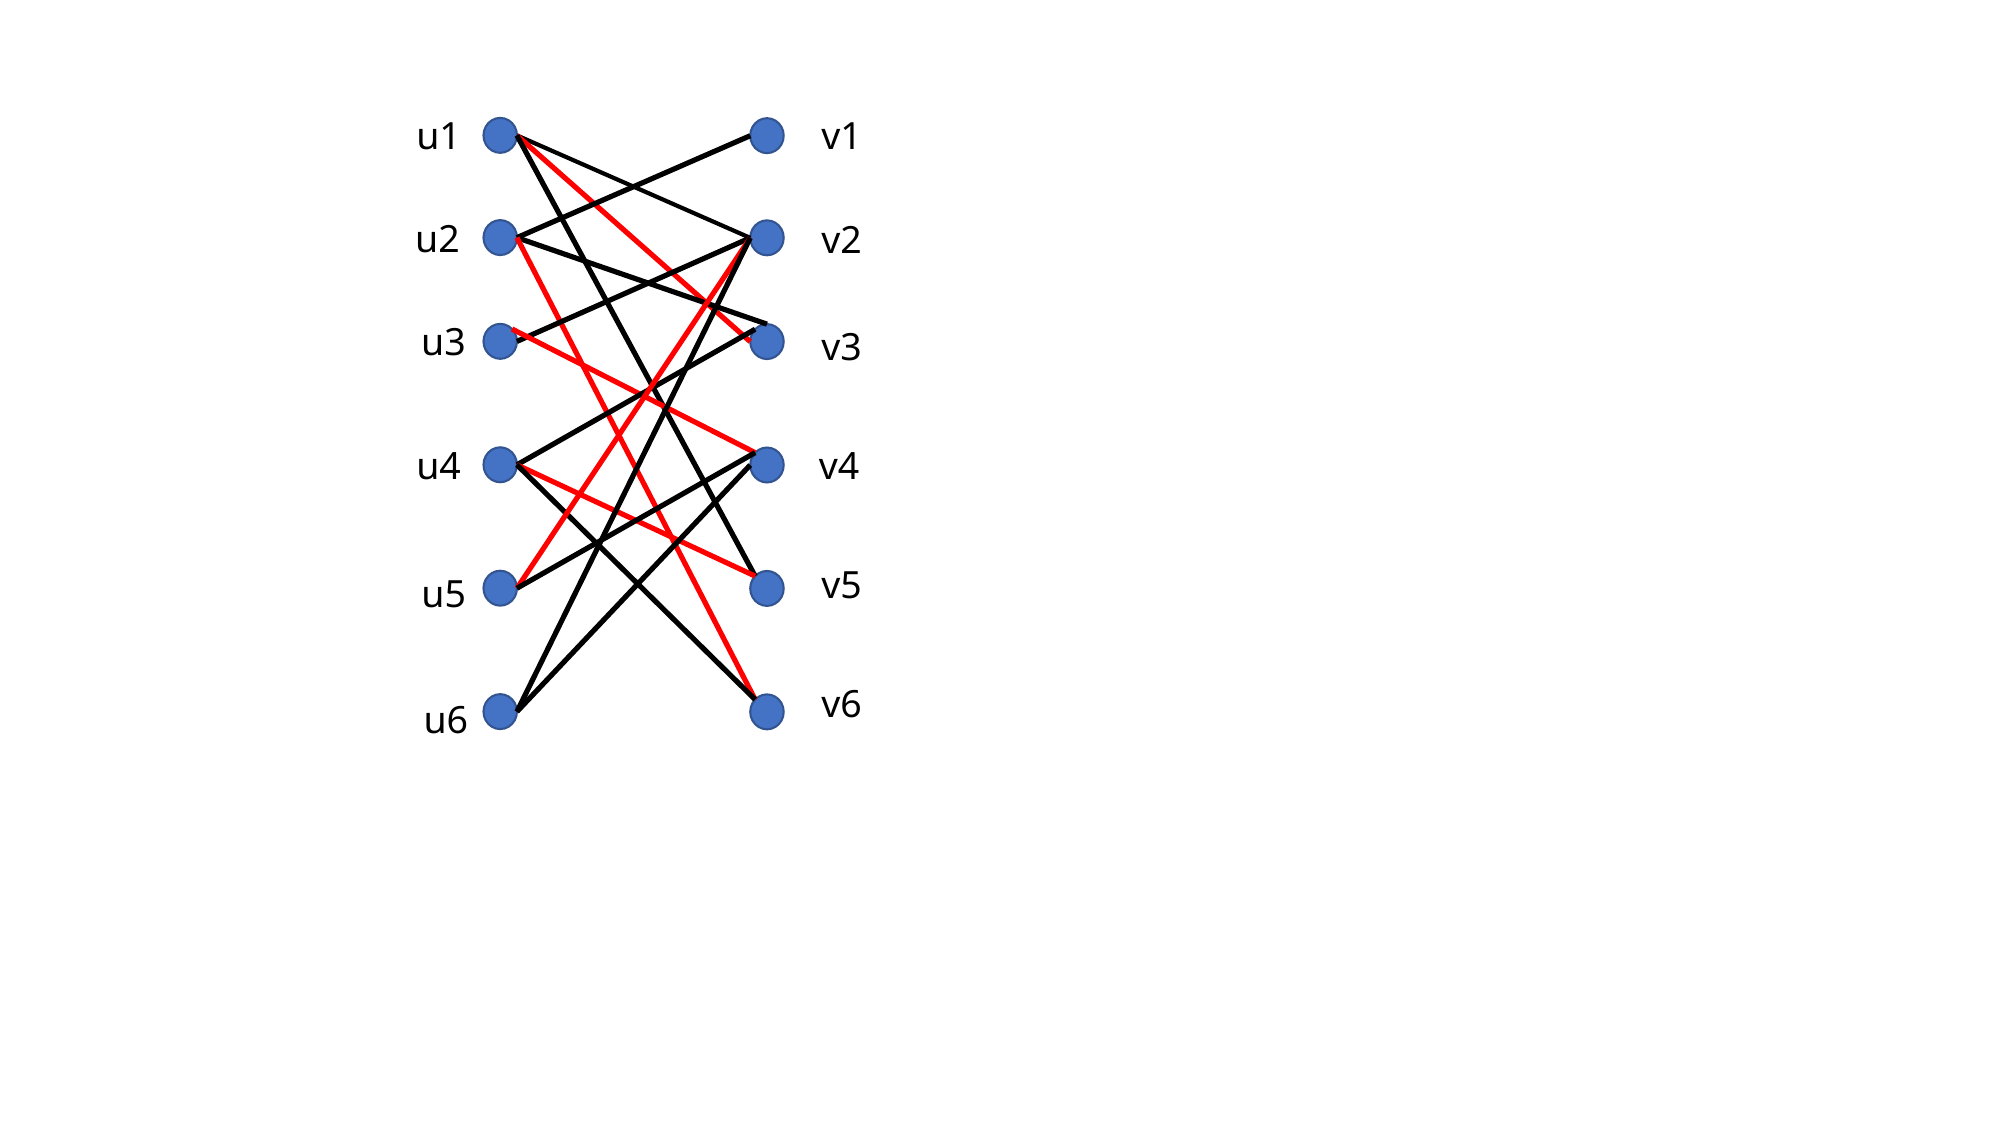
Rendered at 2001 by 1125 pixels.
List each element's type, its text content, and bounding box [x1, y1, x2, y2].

text_box [749, 693, 785, 731]
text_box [516, 237, 751, 464]
text_box v3 [806, 315, 877, 375]
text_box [751, 329, 756, 452]
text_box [751, 452, 756, 589]
text_box v4 [804, 434, 875, 495]
text_box u5 [406, 562, 482, 623]
text_box [482, 116, 518, 154]
text_box [482, 219, 516, 257]
text_box v6 [806, 672, 877, 733]
text_box [482, 322, 512, 360]
text_box [756, 219, 785, 257]
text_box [516, 135, 751, 237]
text_box [484, 693, 518, 731]
text_box u6 [408, 688, 484, 749]
text_box [749, 117, 785, 155]
text_box [756, 323, 785, 361]
text_box u3 [406, 311, 481, 371]
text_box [516, 464, 751, 712]
text_box u2 [400, 207, 475, 267]
text_box [756, 569, 785, 607]
text_box v2 [806, 208, 877, 269]
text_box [751, 589, 756, 700]
text_box u1 [401, 105, 476, 165]
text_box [511, 328, 516, 453]
text_box u4 [401, 434, 476, 495]
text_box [751, 237, 756, 328]
text_box v5 [806, 553, 877, 614]
text_box [482, 569, 516, 607]
text_box [482, 446, 516, 484]
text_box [751, 135, 756, 237]
text_box [756, 446, 785, 484]
text_box v1 [806, 105, 877, 165]
